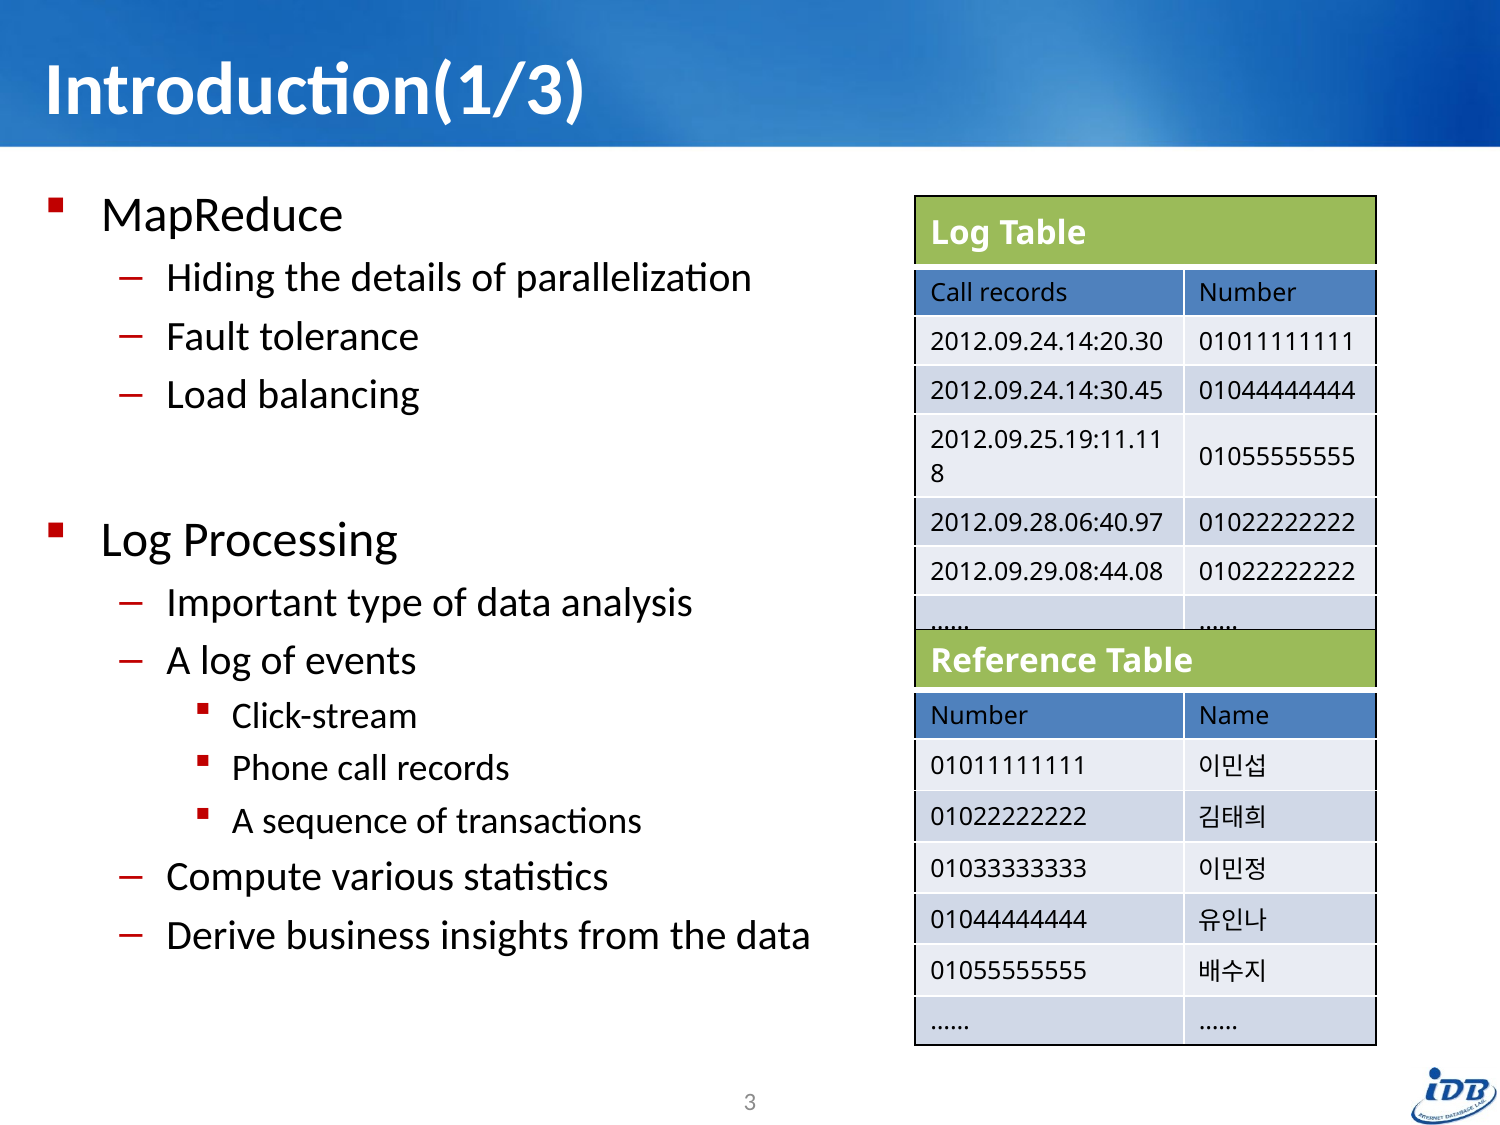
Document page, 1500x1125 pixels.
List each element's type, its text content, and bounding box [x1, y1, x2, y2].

table_cell 이민섭 [1185, 740, 1375, 790]
table_cell 01055555555 [1185, 415, 1375, 496]
table_cell 2012.09.24.14:30.45 [916, 366, 1183, 413]
table_cell 2012.09.28.06:40.97 [916, 498, 1183, 545]
list MapReduce Hiding the details of parallelization Fault tolerance Load balancing Log Processing Important type of data analysis A log of events Click-stream Phone call records A sequence of transactions Compute various statistics Derive business insights from the data [29, 174, 1471, 1071]
table_cell 김태희 [1185, 791, 1375, 841]
table_cell 배수지 [1185, 945, 1375, 995]
table_cell 01022222222 [1185, 498, 1375, 545]
picture [0, 0, 1500, 1125]
table_cell …… [916, 997, 1183, 1044]
table_cell Number [1185, 270, 1375, 315]
table_cell 2012.09.25.19:11.118 [916, 415, 1183, 496]
table_cell 01033333333 [916, 843, 1183, 892]
table_cell Name [1185, 693, 1375, 738]
table_cell …… [916, 596, 1183, 629]
table_cell 01044444444 [916, 894, 1183, 943]
table_cell 01044444444 [1185, 366, 1375, 413]
table_cell 이민정 [1185, 843, 1375, 892]
table_cell 01055555555 [916, 945, 1183, 995]
table_cell Call records [916, 270, 1183, 315]
table_header Log Table [916, 197, 1375, 264]
table_cell 01011111111 [1185, 317, 1375, 364]
table_cell 01011111111 [916, 740, 1183, 790]
table_cell 2012.09.29.08:44.08 [916, 547, 1183, 594]
table_cell …… [1185, 997, 1375, 1044]
table_cell 01022222222 [1185, 547, 1375, 594]
table_cell 유인나 [1185, 894, 1375, 943]
table_cell 01022222222 [916, 791, 1183, 841]
title Introduction(1/3) [29, 19, 1471, 149]
table_cell …… [1185, 596, 1375, 629]
table_cell 2012.09.24.14:20.30 [916, 317, 1183, 364]
table_cell Number [916, 693, 1183, 738]
table_header Reference Table [916, 630, 1375, 687]
slide_number 3 [684, 1082, 816, 1118]
